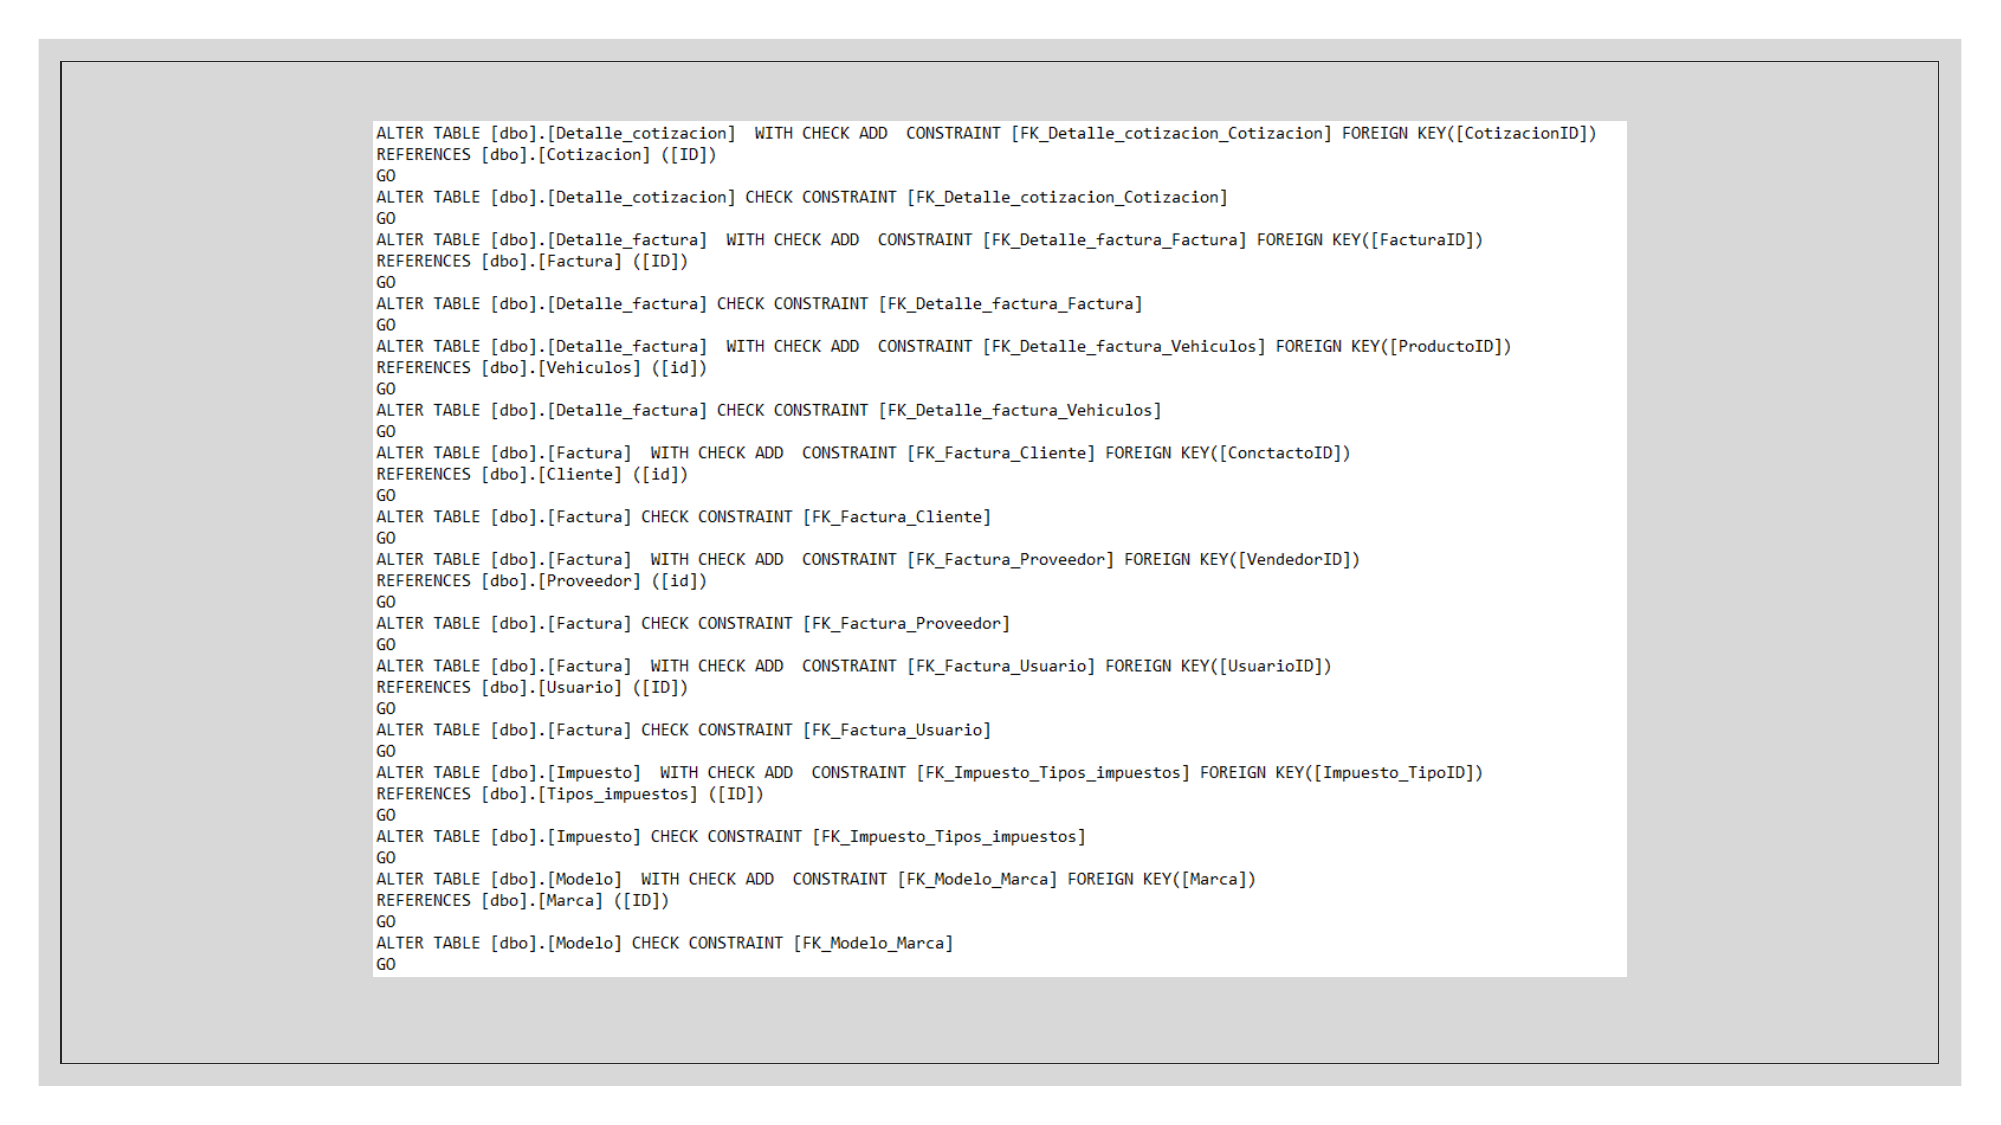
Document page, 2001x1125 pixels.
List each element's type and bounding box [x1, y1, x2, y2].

list [373, 121, 1627, 977]
